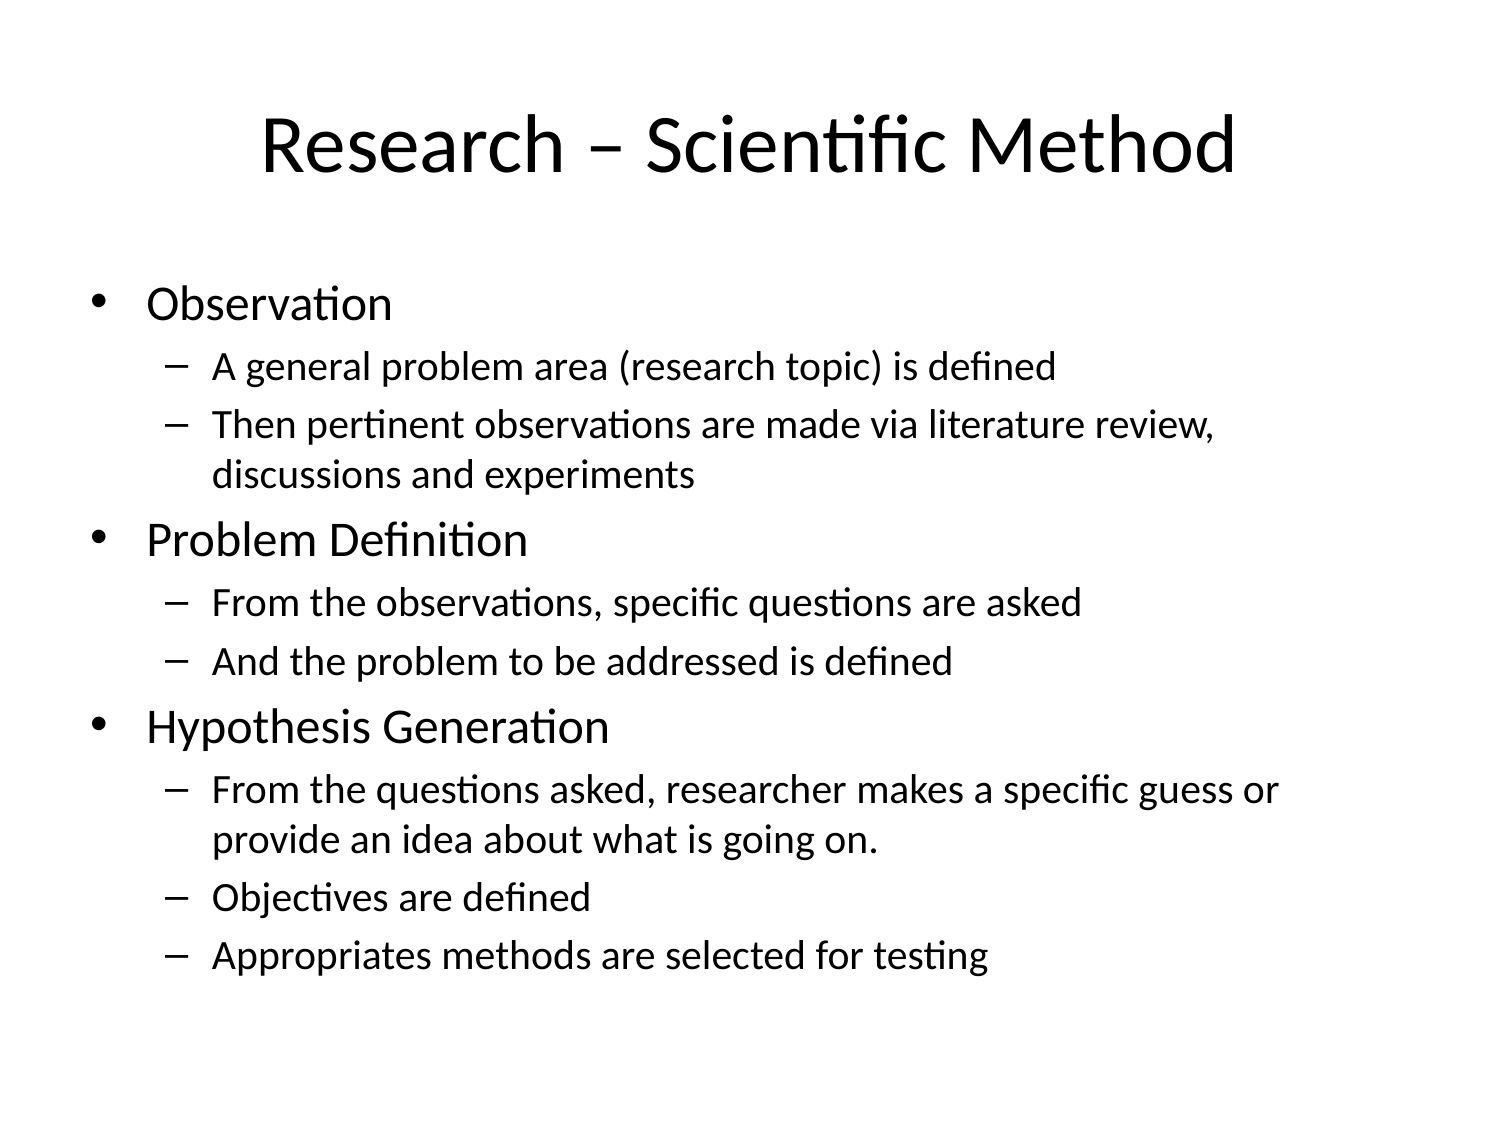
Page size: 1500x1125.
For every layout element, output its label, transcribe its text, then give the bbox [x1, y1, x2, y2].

list Observation A general problem area (research topic) is defined Then pertinent observations are made via literature review, discussions and experiments Problem Definition From the observations, specific questions are asked And the problem to be addressed is defined Hypothesis Generation From the questions asked, researcher makes a specific guess or provide an idea about what is going on. Objectives are defined Appropriates methods are selected for testing [75, 262, 1425, 1005]
title Research – Scientific Method [75, 45, 1425, 233]
